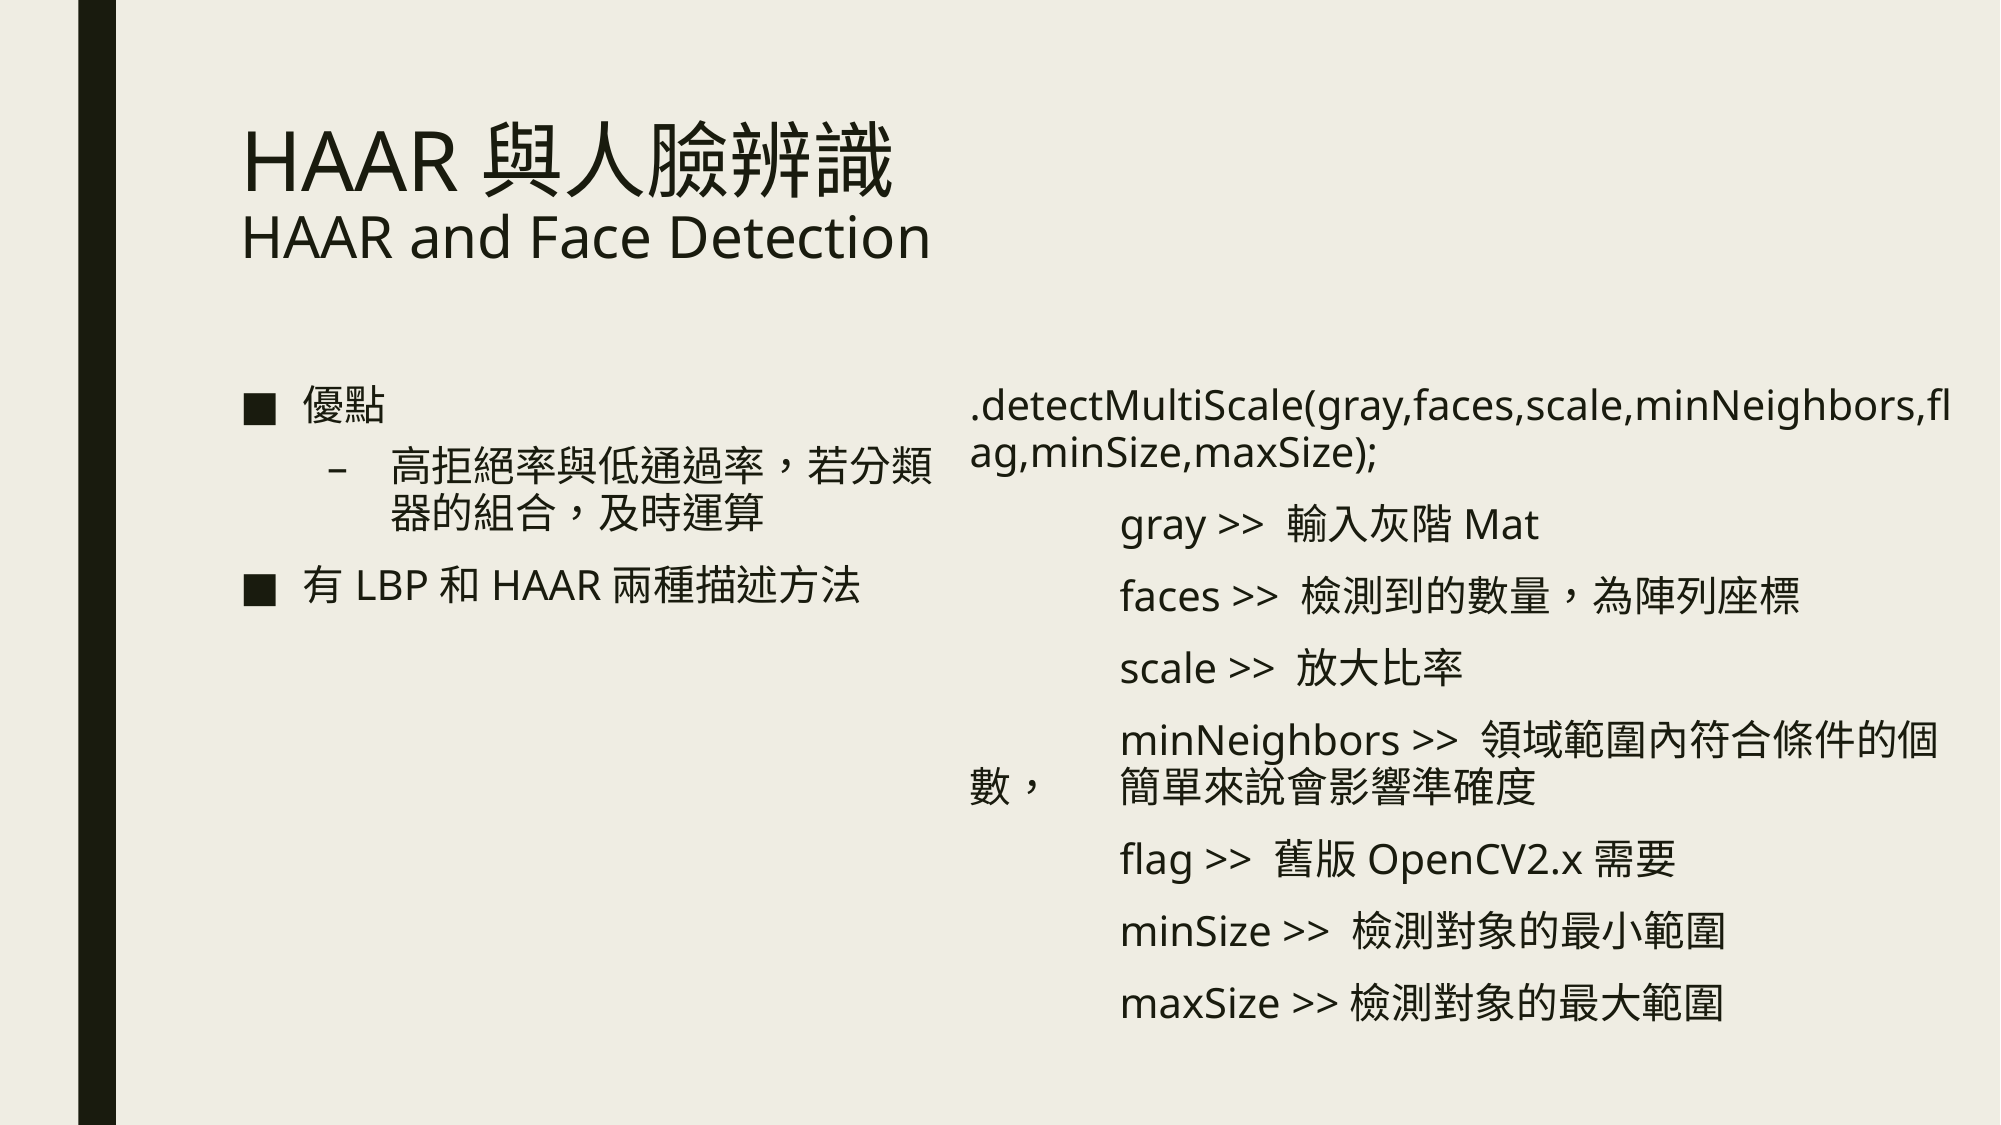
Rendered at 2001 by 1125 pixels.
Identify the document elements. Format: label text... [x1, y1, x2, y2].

list 優點 高拒絕率與低通過率，若分類器的組合，及時運算 有LBP和HAAR兩種描述方法 [225, 375, 954, 963]
list .detectMultiScale(gray,faces,scale,minNeighbors,flag,minSize,maxSize); gray >> 輸入灰階Mat faces >> 檢測到的數量，為陣列座標 scale >> 放大比率 minNeighbors >> 領域範圍內符合條件的個數， 簡單來說會影響準確度 flag >> 舊版OpenCV2.x需要 minSize >> 檢測對象的最小範圍 maxSize >>檢測對象的最大範圍 [954, 375, 1989, 1086]
title HAAR與人臉辨識 HAAR and Face Detection [225, 112, 1800, 357]
